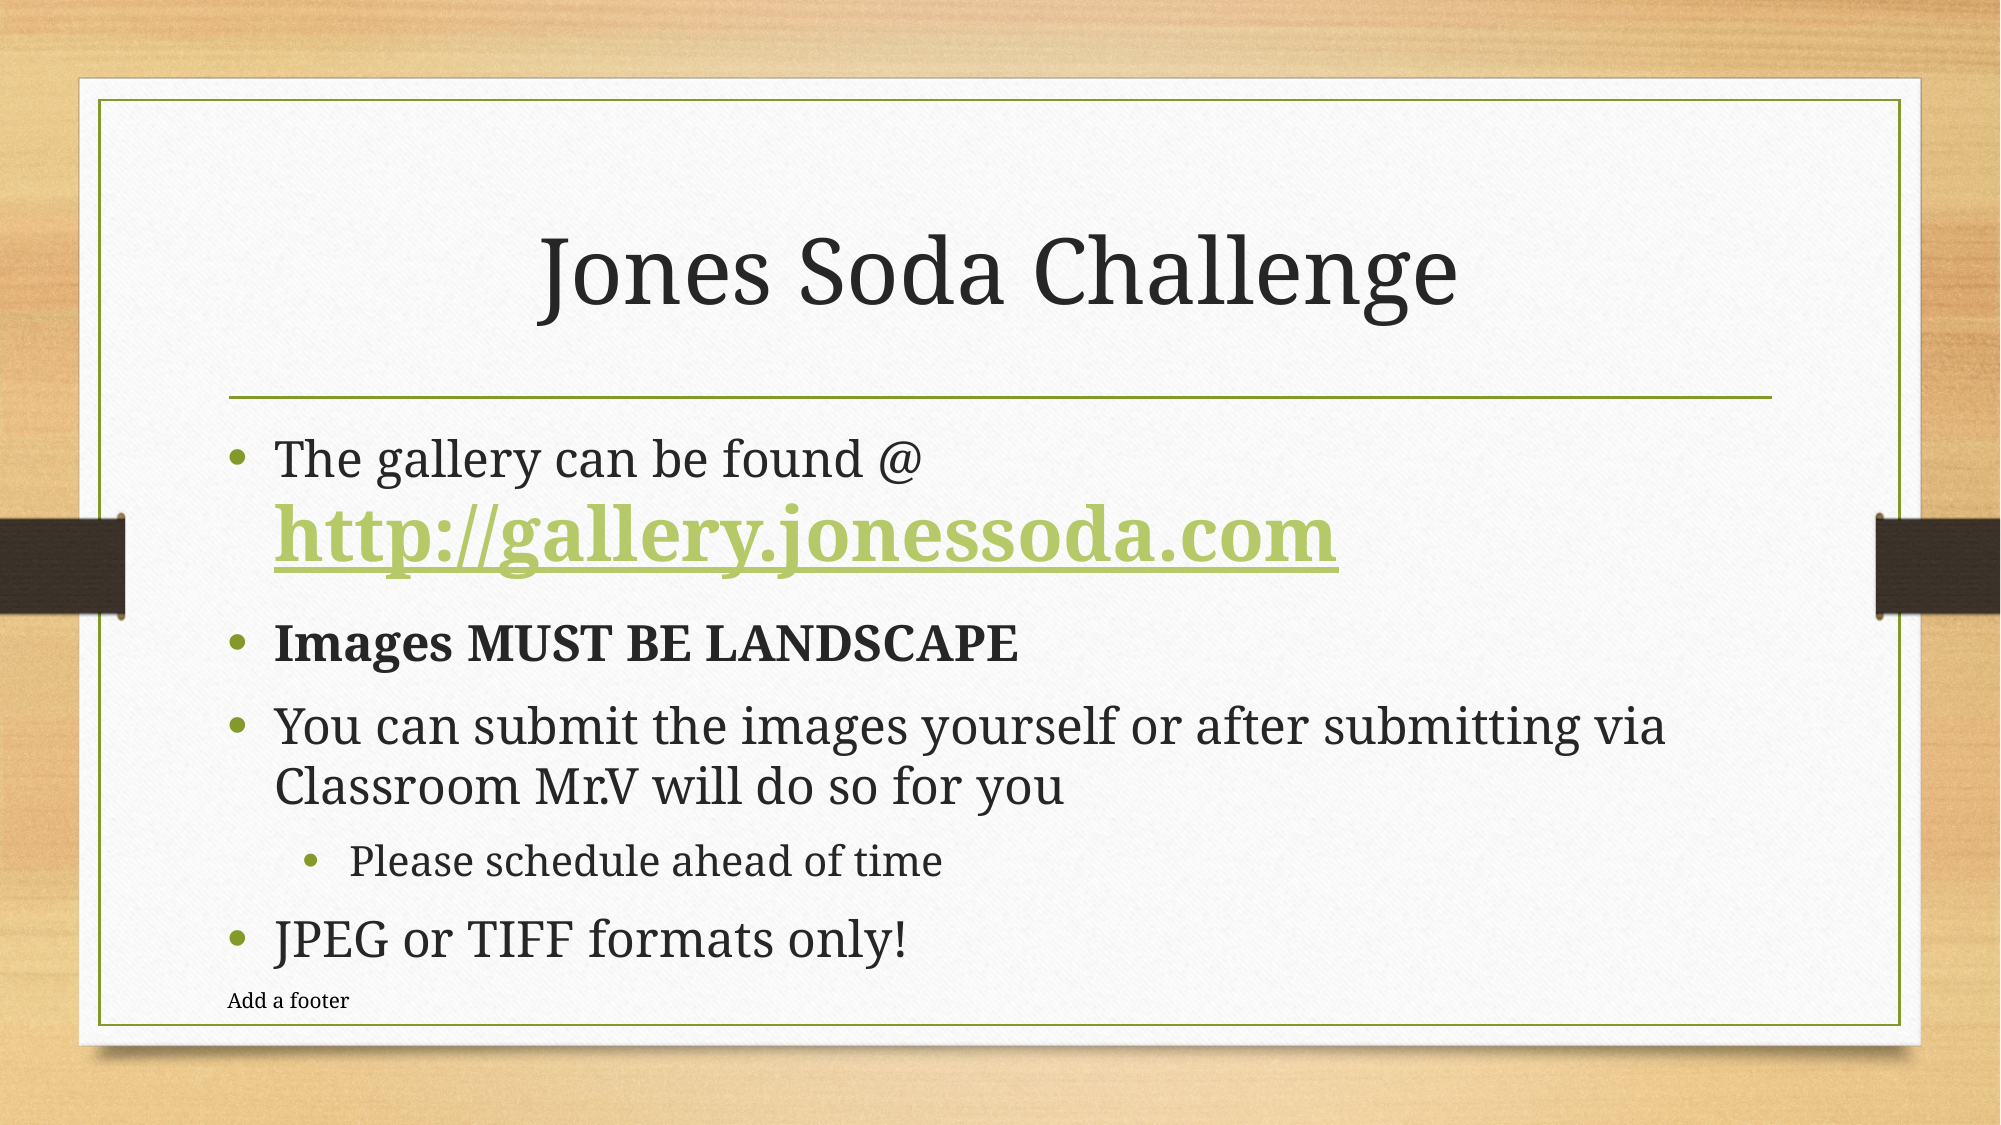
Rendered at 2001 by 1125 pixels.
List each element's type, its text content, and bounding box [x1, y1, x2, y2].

list The gallery can be found @ http://gallery.jonessoda.com Images MUST BE LANDSCAPE You can submit the images yourself or after submitting via Classroom Mr.V will do so for you Please schedule ahead of time JPEG or TIFF formats only! [212, 419, 1788, 964]
picture [0, 0, 2001, 1125]
footer Add a footer [212, 979, 1411, 1025]
title Jones Soda Challenge [212, 161, 1788, 375]
